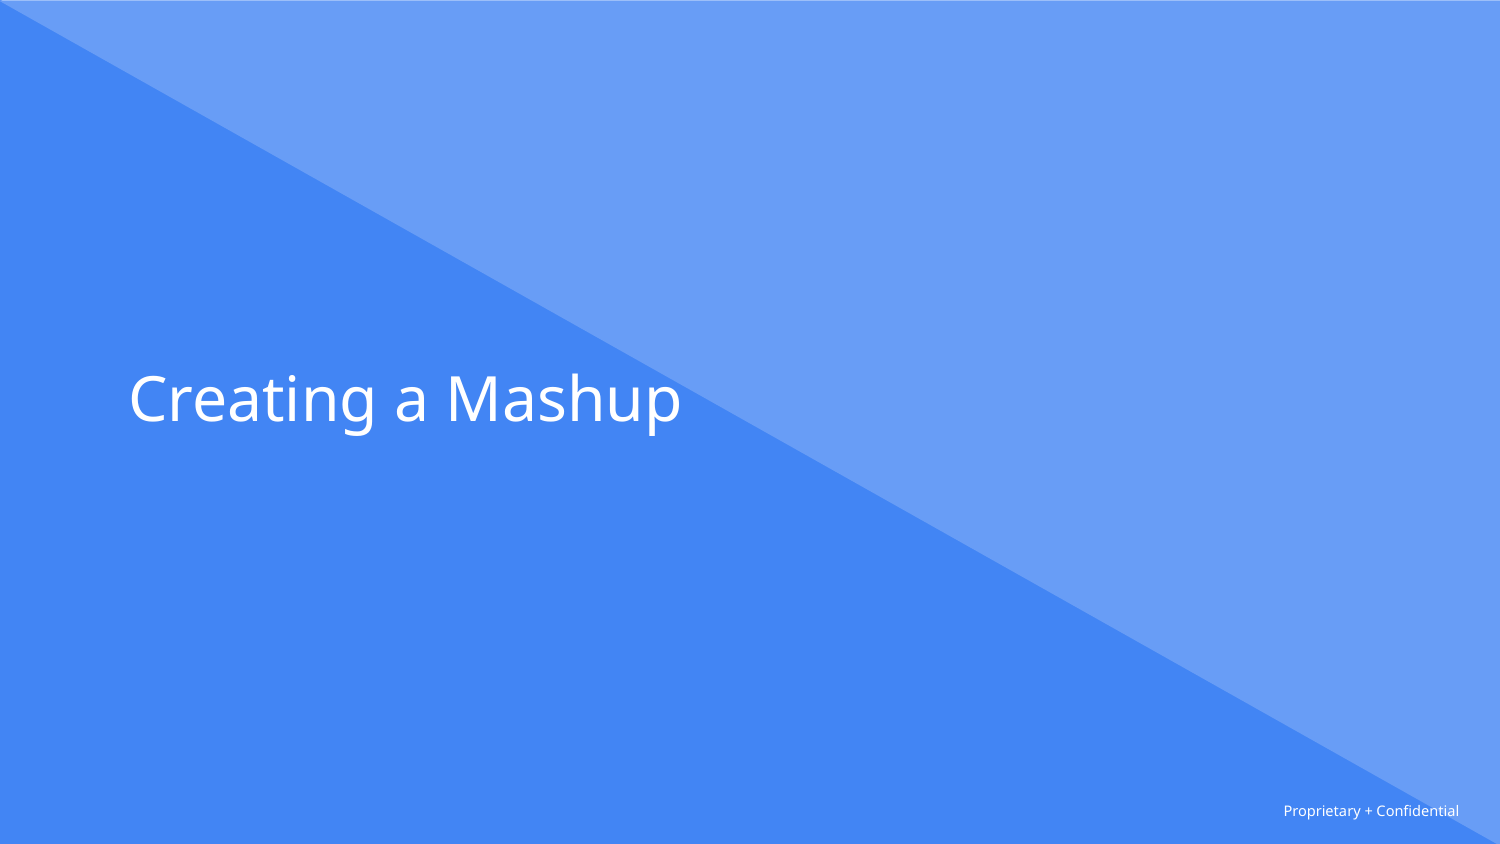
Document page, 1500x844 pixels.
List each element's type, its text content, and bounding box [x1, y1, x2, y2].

title Creating a Mashup [117, 285, 1133, 508]
